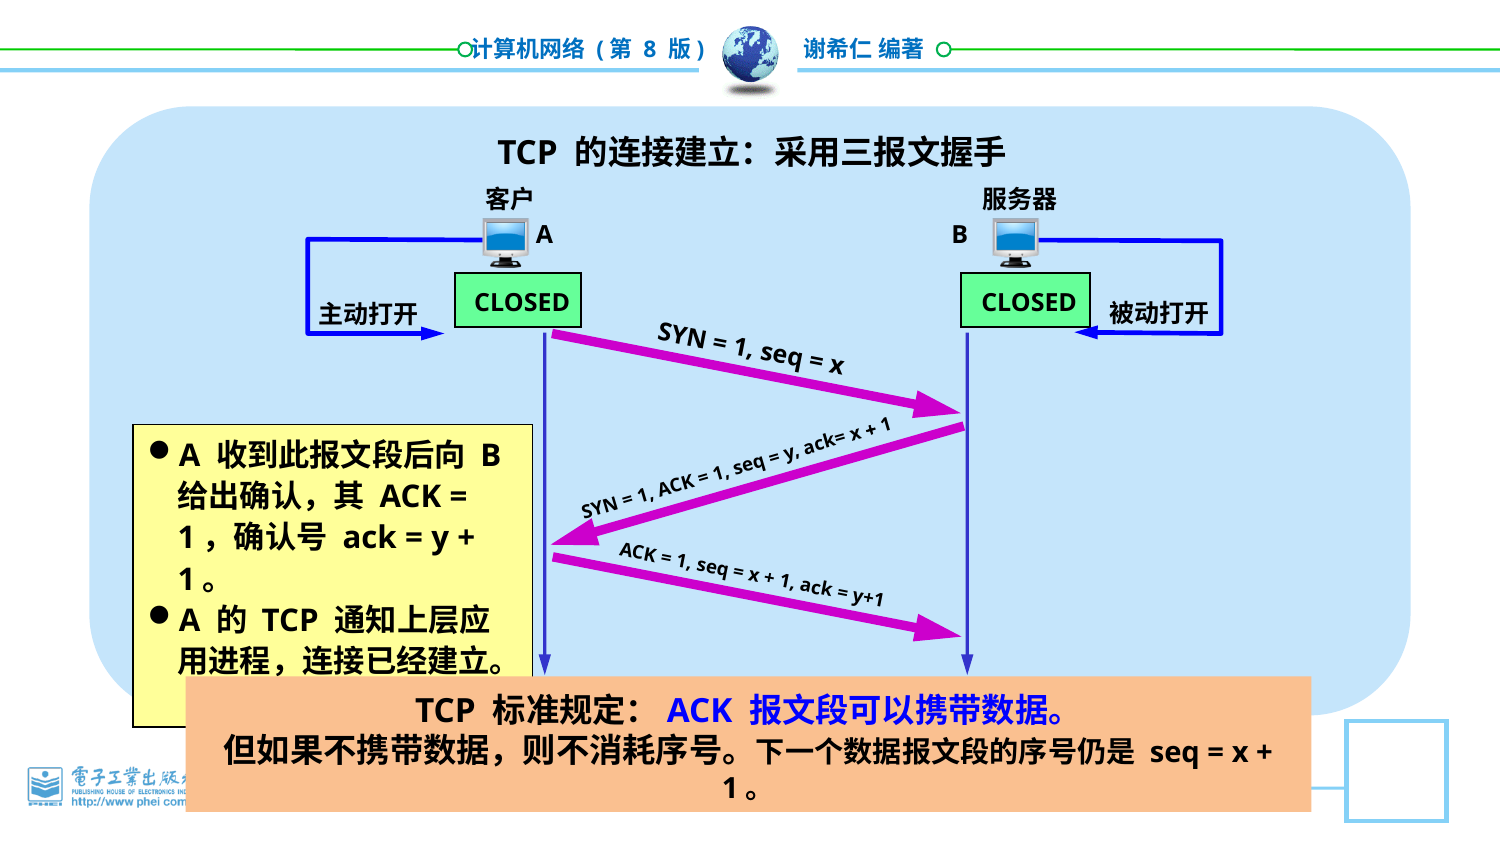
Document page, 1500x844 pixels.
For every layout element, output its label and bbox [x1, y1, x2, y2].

picture [23, 764, 185, 809]
text_box [87, 104, 1413, 812]
picture [478, 216, 532, 269]
picture [989, 216, 1043, 269]
picture [720, 24, 780, 100]
